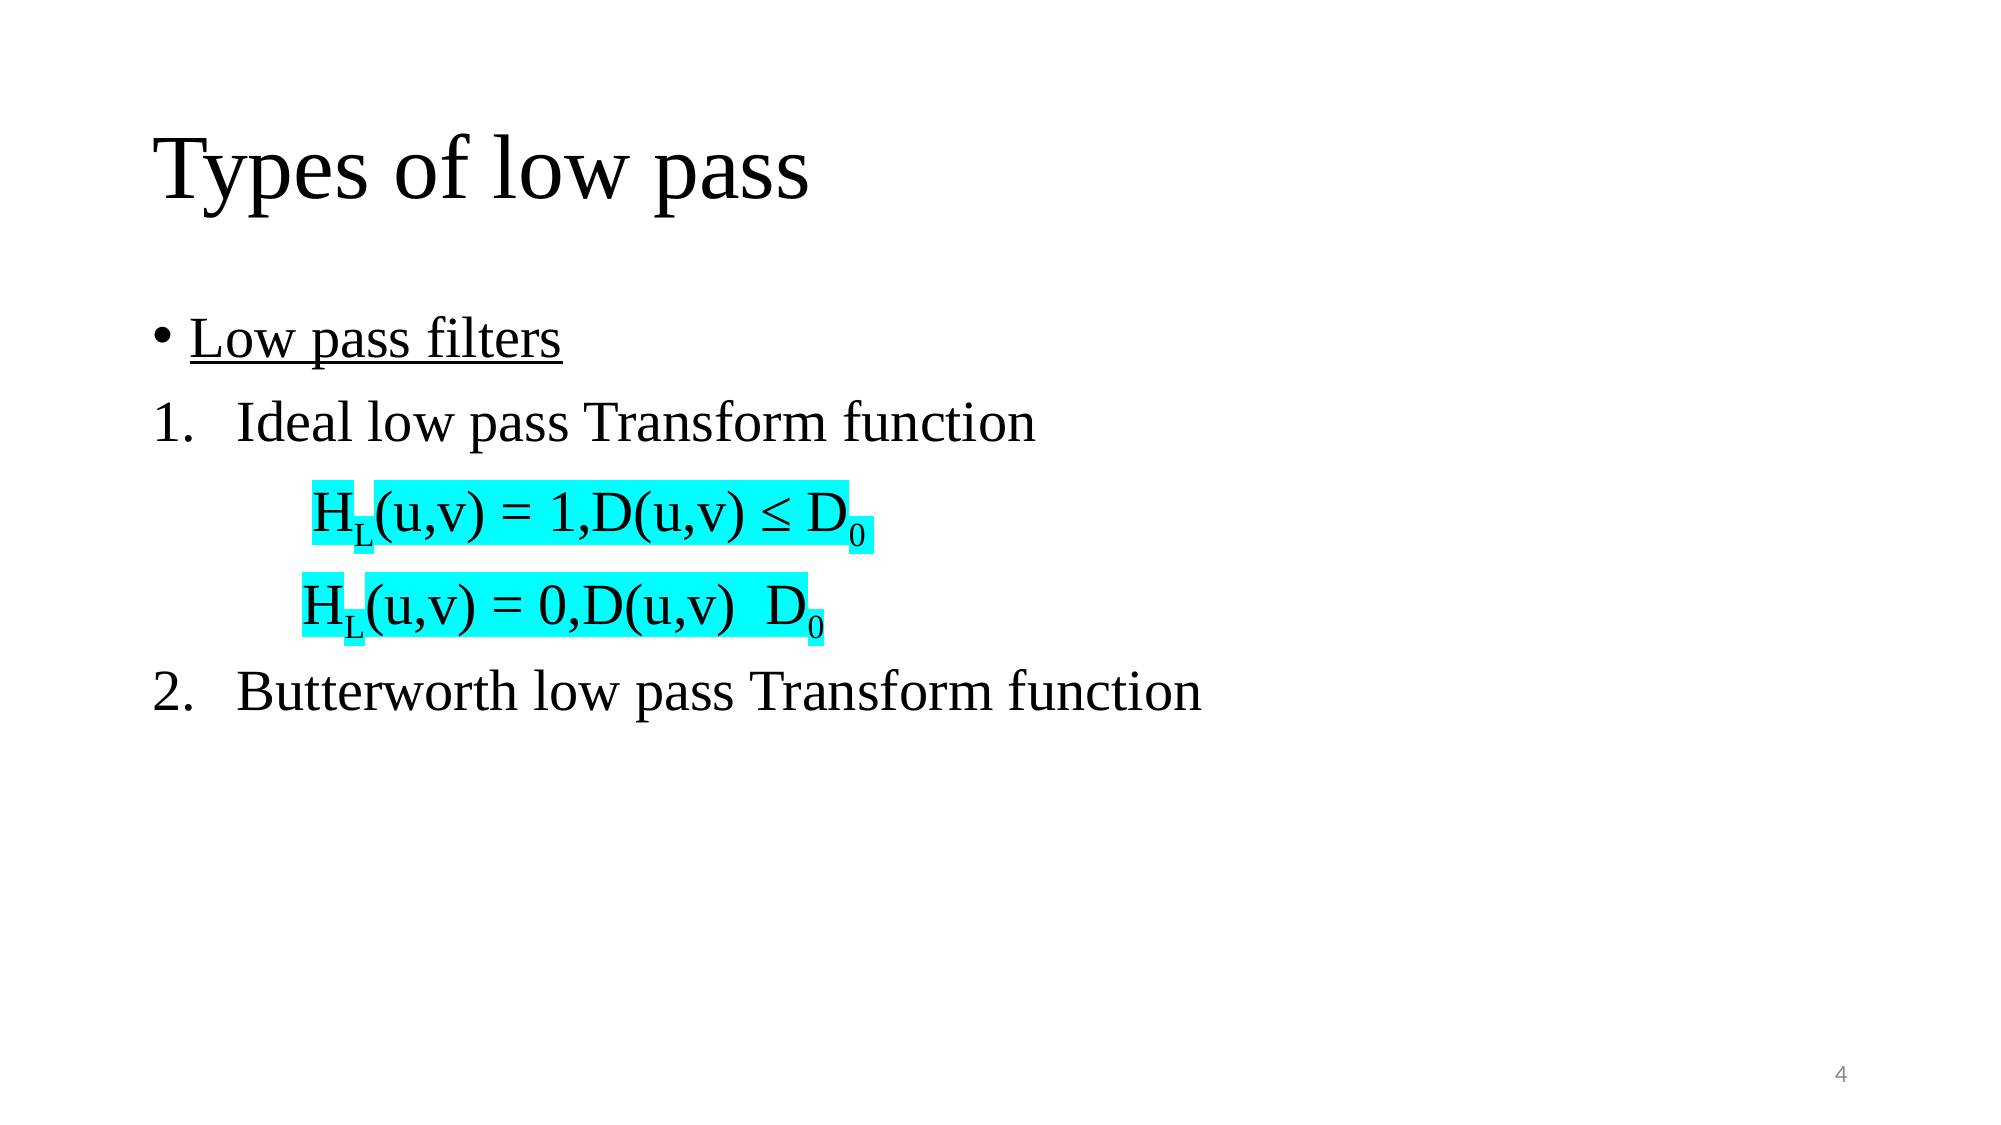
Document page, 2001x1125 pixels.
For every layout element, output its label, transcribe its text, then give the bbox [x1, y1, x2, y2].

slide_number 4 [1412, 1042, 1863, 1103]
title Types of low pass [137, 59, 1863, 278]
